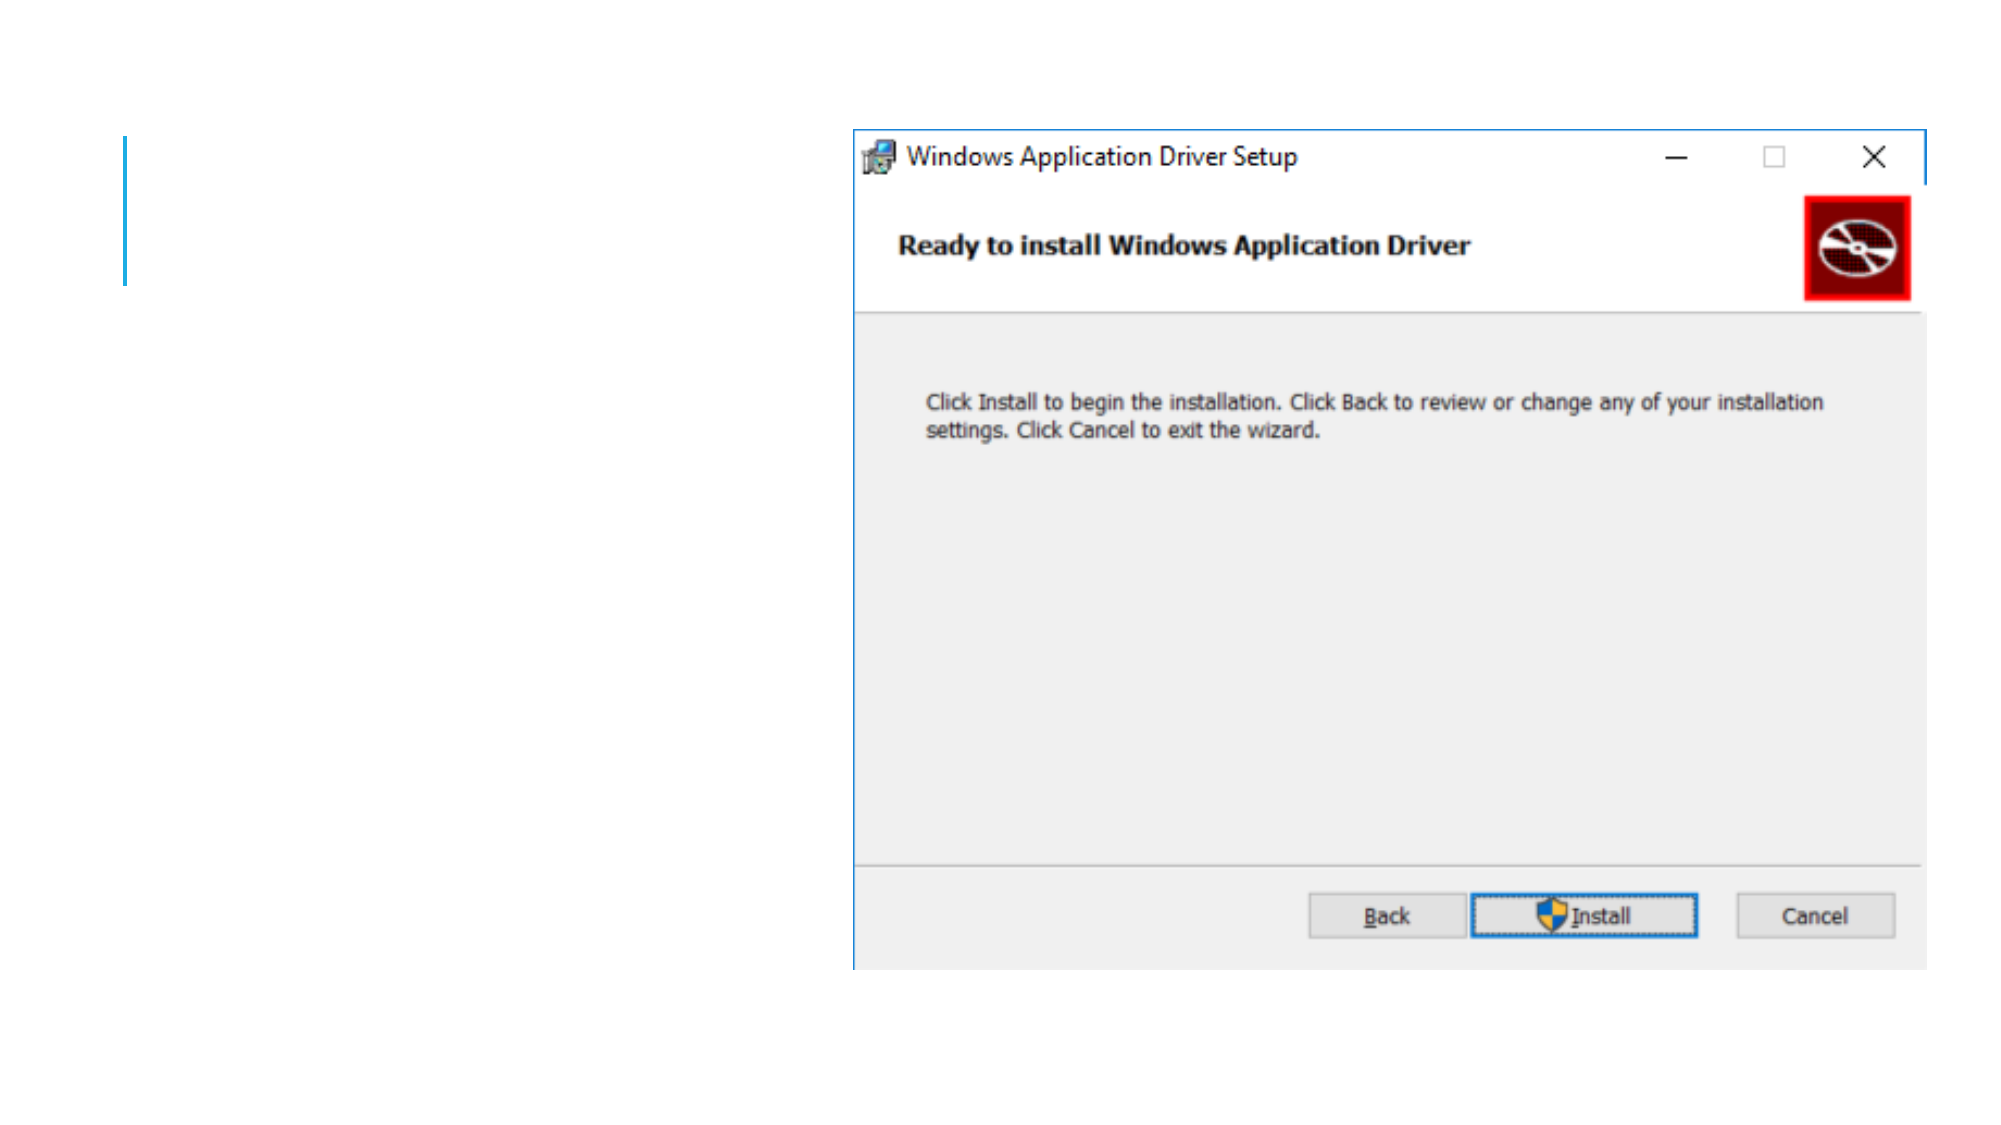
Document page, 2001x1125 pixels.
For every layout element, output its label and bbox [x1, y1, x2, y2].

picture [853, 129, 1928, 970]
